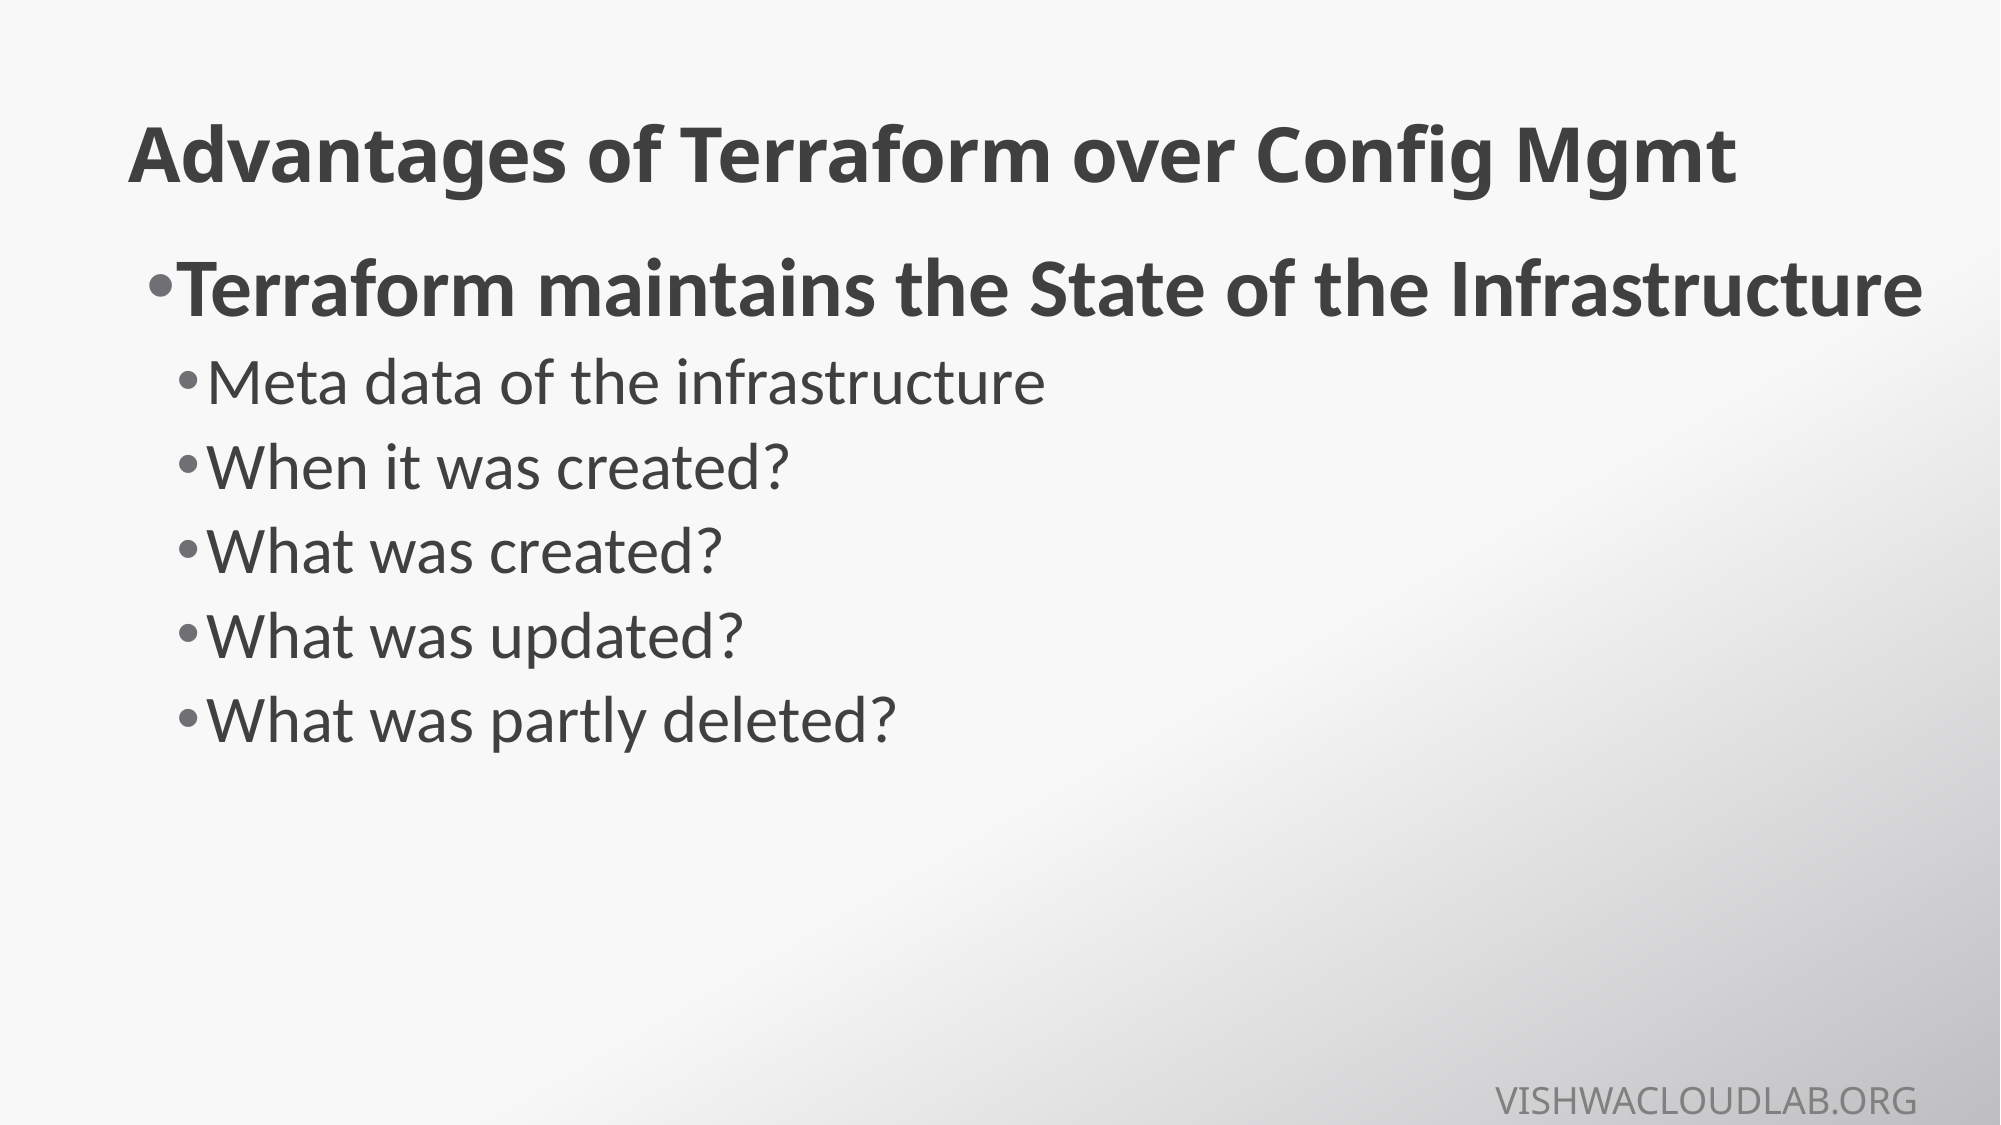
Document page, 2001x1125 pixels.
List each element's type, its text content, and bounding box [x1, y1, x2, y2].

title Advantages of Terraform over Config Mgmt [113, 47, 1764, 206]
list Terraform maintains the State of the Infrastructure Meta data of the infrastructure When it was created? What was created? What was updated? What was partly deleted? [113, 237, 1976, 1036]
